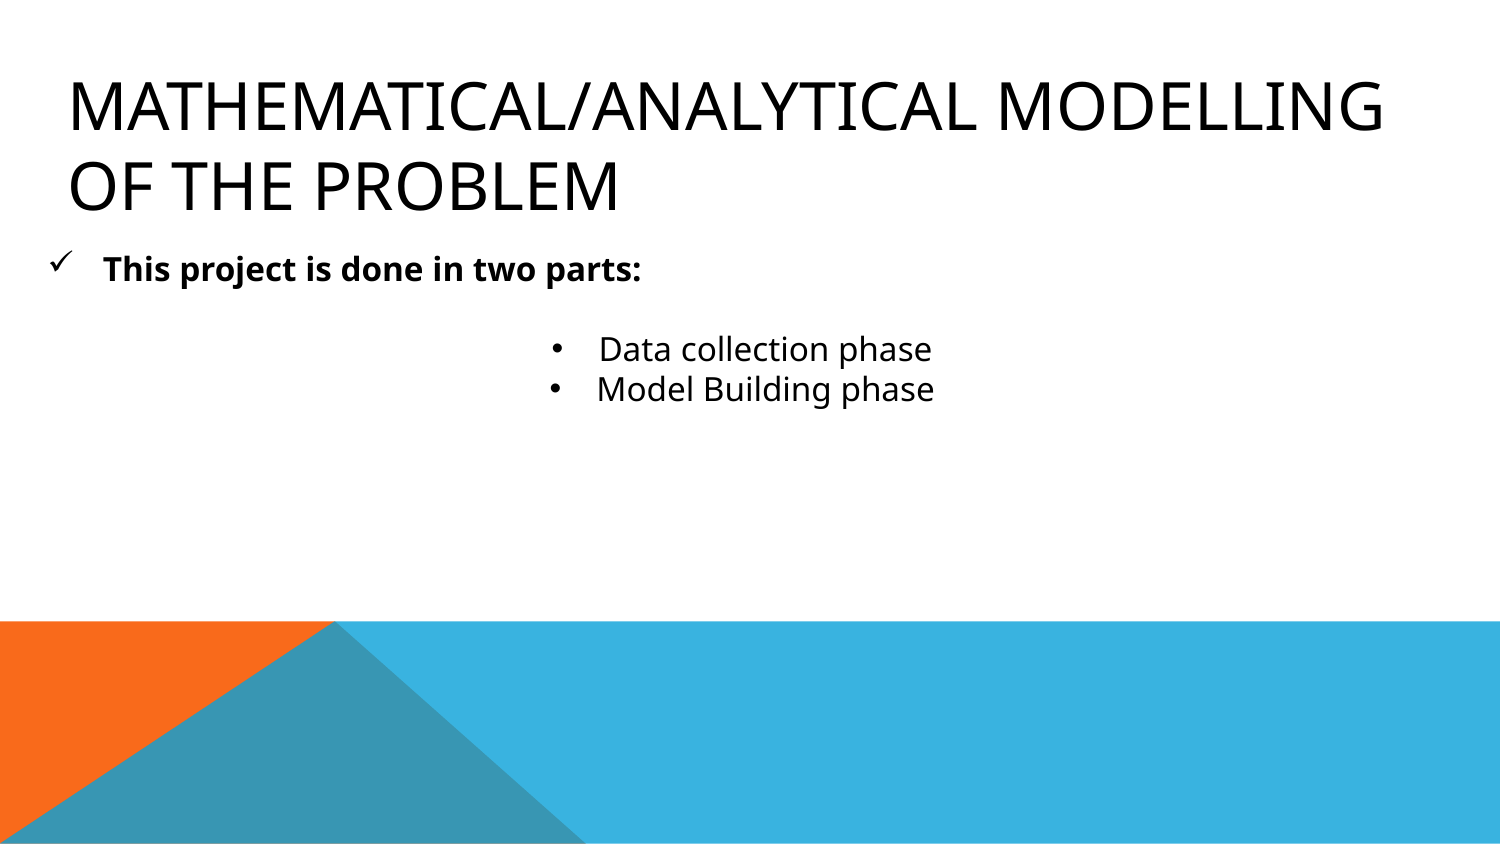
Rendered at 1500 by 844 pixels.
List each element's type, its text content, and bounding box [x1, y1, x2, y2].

text_box This project is done in two parts: Data collection phase Model Building phase [32, 201, 1453, 416]
title MATHEMATICAL/ANALYTICAL MODELLING OF THE PROBLEM [67, 39, 1468, 248]
